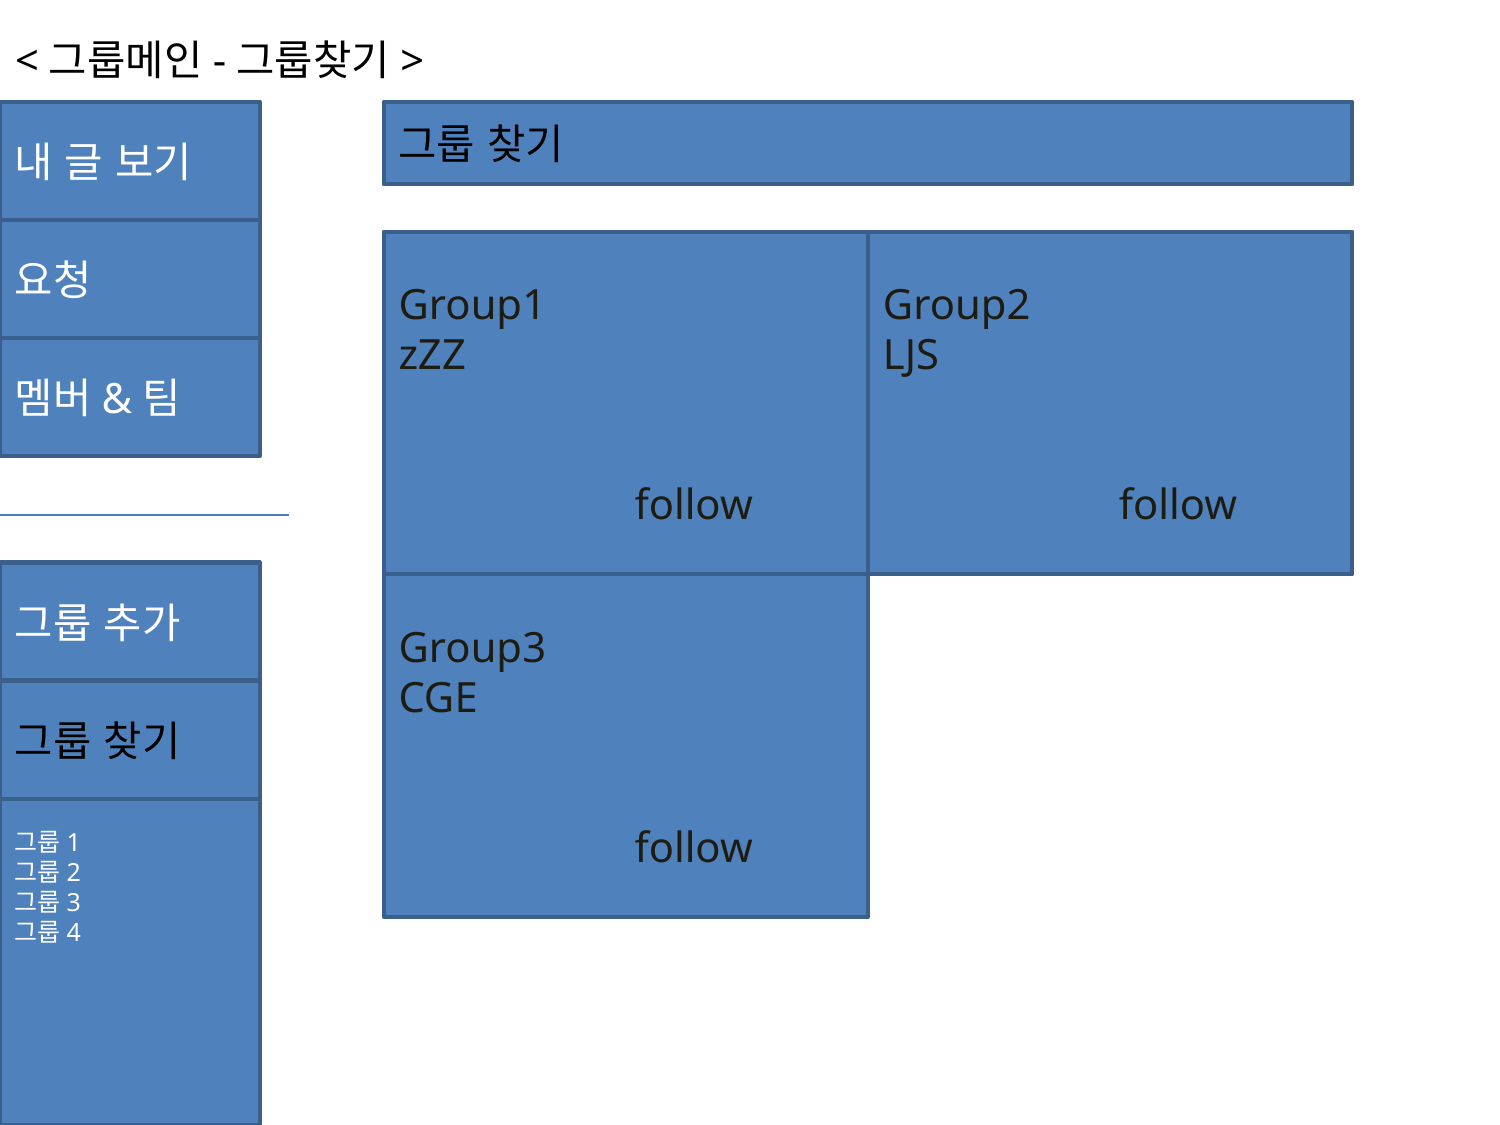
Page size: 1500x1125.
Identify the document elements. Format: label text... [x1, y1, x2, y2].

text_box Group1 zZZ follow [382, 230, 866, 572]
text_box <그룹메인-그룹찾기> [0, 0, 1365, 118]
text_box Group2 LJS follow [866, 230, 1354, 576]
text_box 요청 [0, 218, 262, 336]
text_box Group3 CGE follow [382, 572, 870, 919]
text_box 그룹1 그룹2 그룹3 그룹4 [0, 797, 262, 1125]
text_box 그룹 찾기 [382, 100, 1354, 186]
text_box 그룹 추가 [0, 560, 262, 678]
text_box 내 글 보기 [0, 100, 262, 218]
text_box 그룹 찾기 [0, 678, 262, 797]
text_box 멤버&팀 [0, 336, 262, 458]
